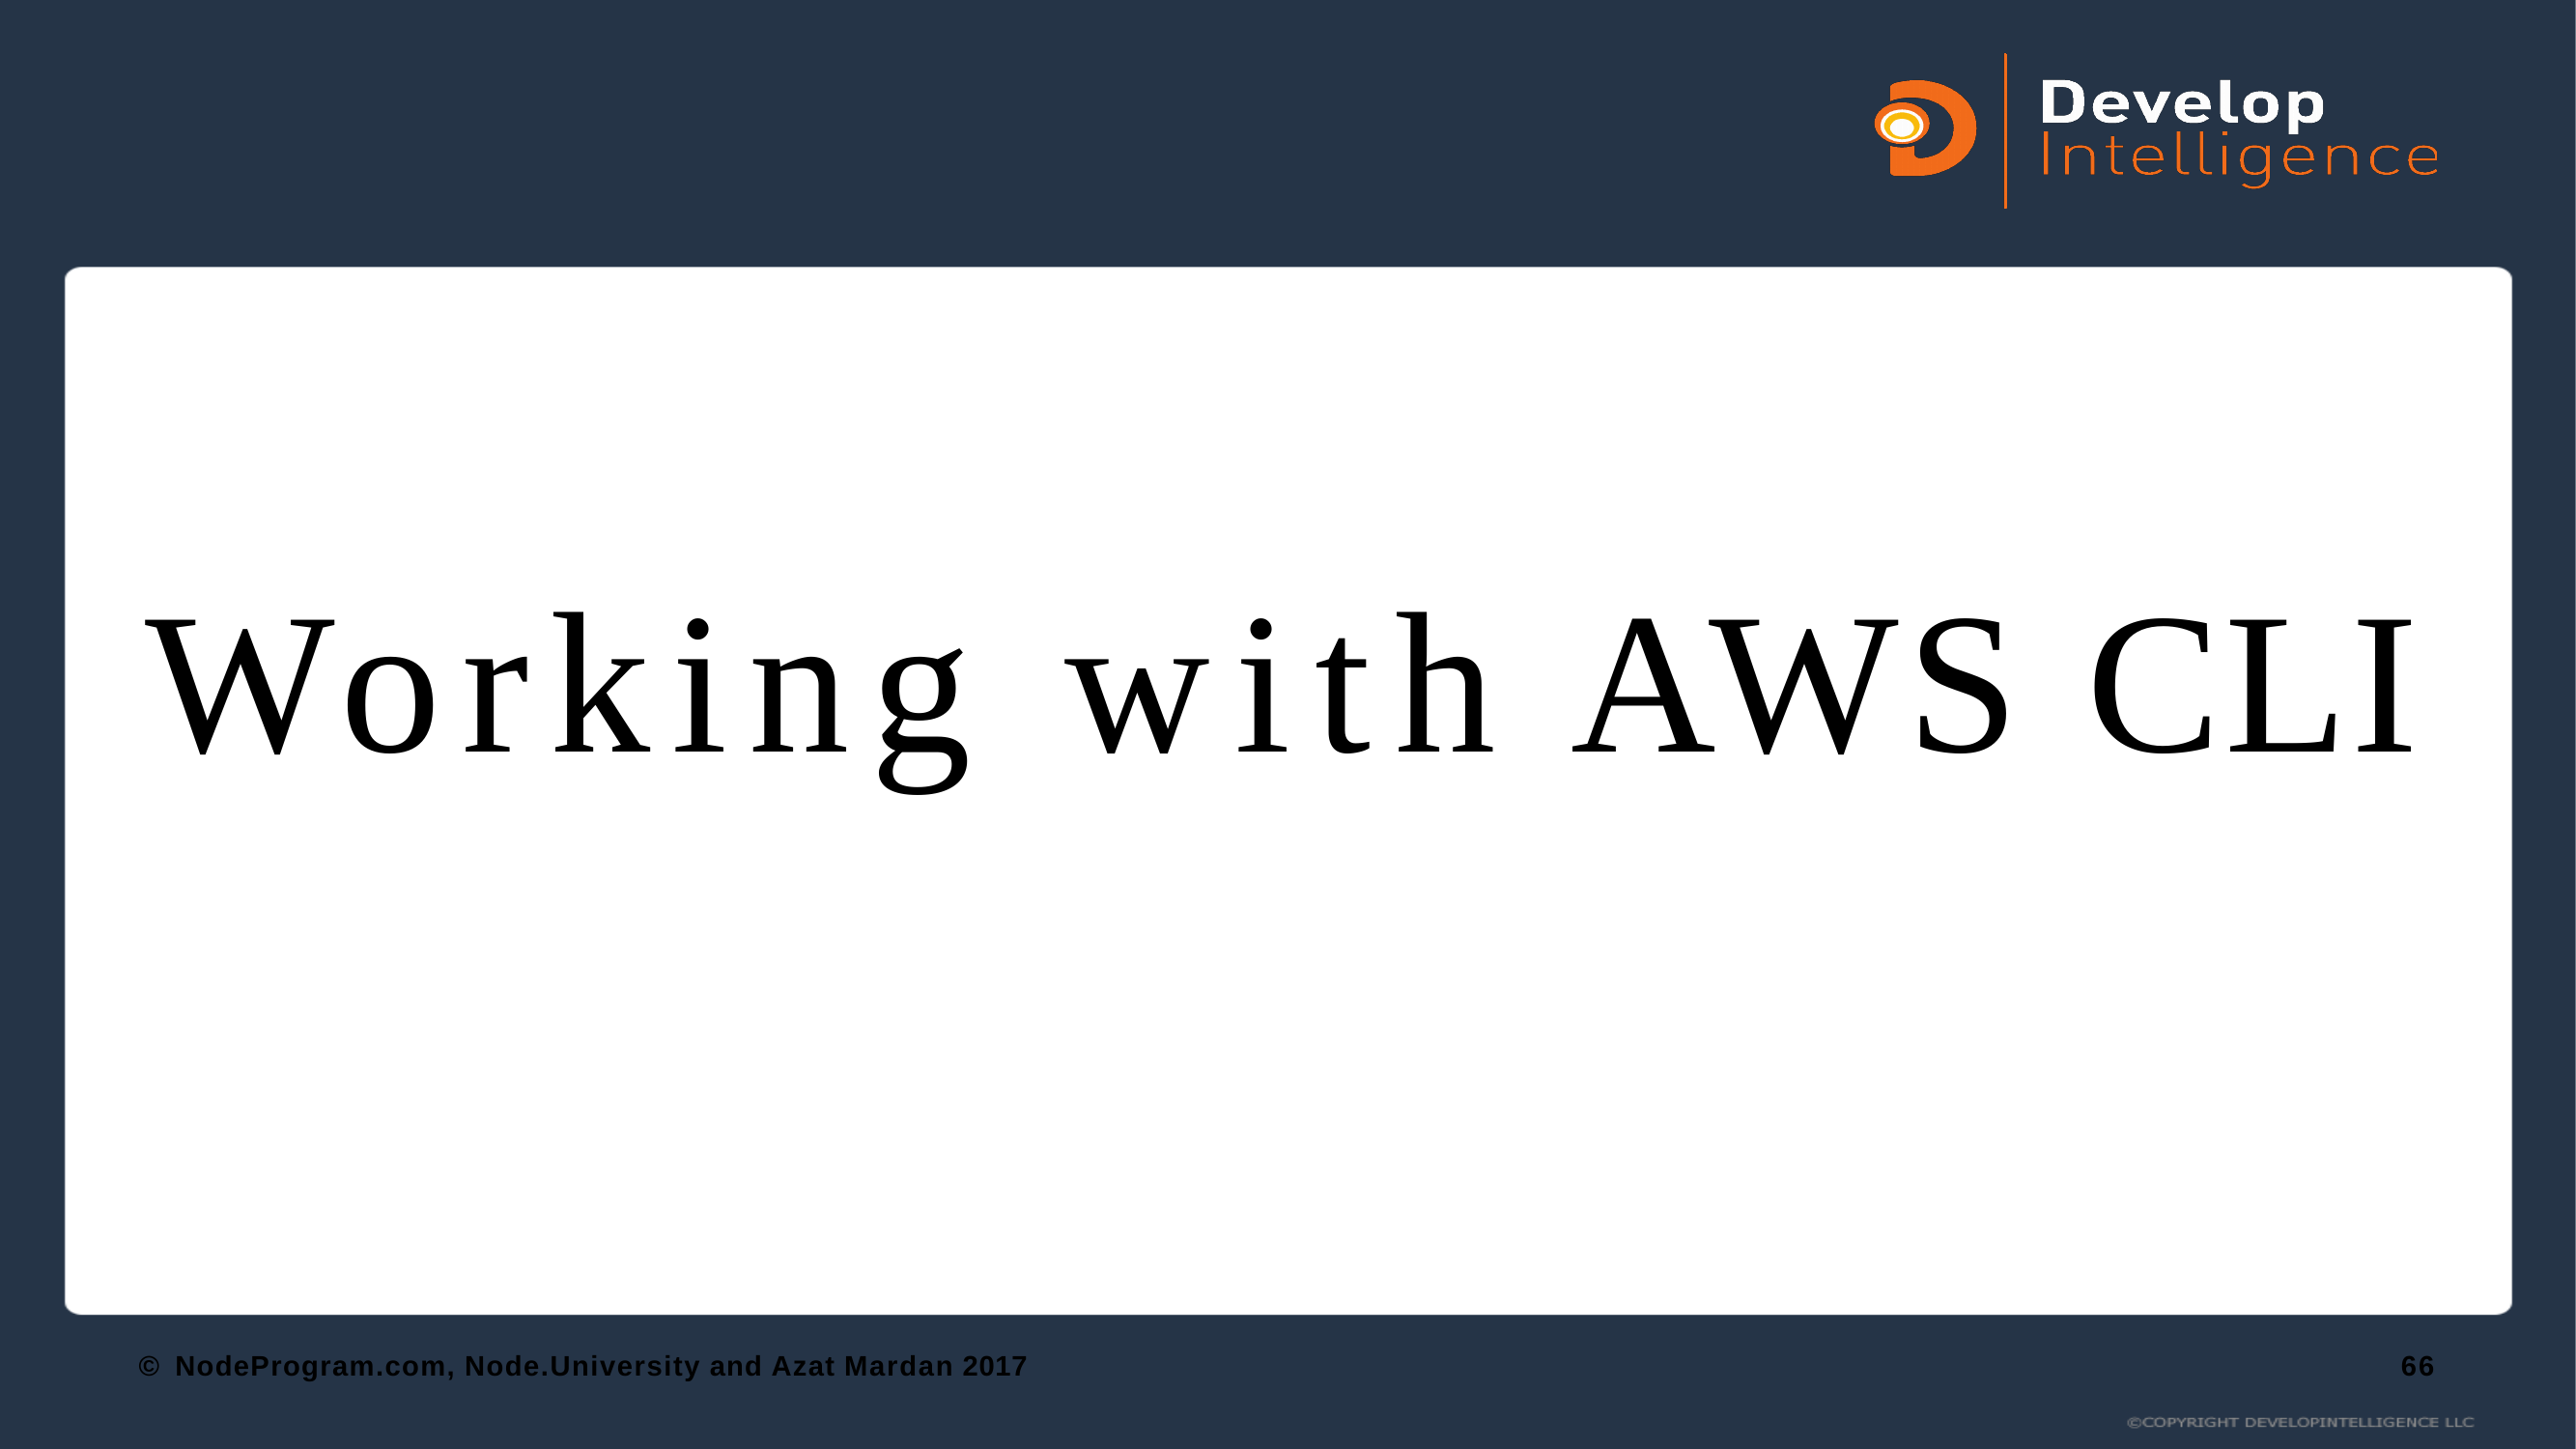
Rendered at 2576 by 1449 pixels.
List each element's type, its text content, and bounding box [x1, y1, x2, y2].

title Working with AWS CLI [143, 548, 2433, 792]
picture [0, 0, 2576, 1449]
footer © NodeProgram.com, Node.University and Azat Mardan 2017 [136, 1347, 1034, 1449]
text_box 66 [2396, 1347, 2442, 1382]
